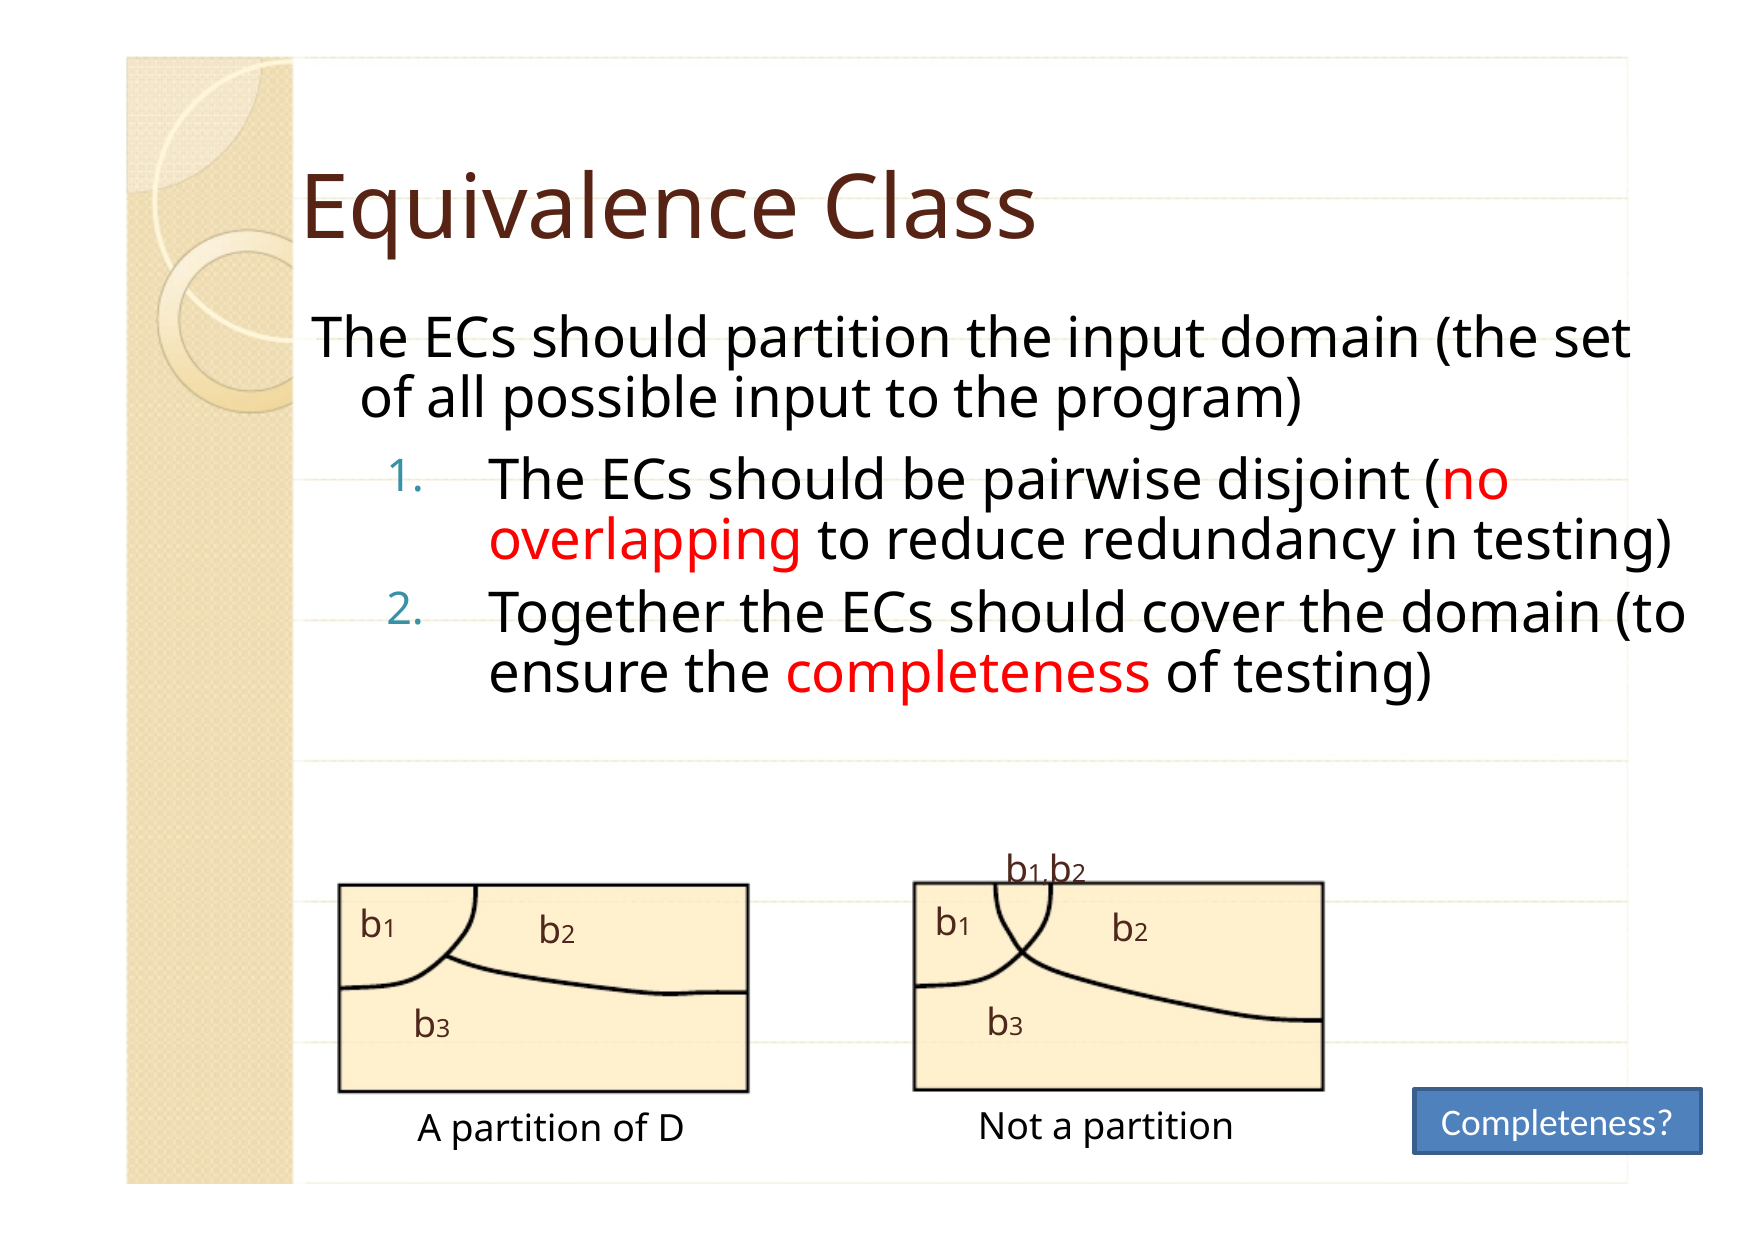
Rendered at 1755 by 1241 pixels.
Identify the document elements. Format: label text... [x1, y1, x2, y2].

text_box Completeness? [1633, 1087, 1703, 1155]
text_box The ECs should be pairwise disjoint (no overlapping to reduce redundancy in testing) Together the ECs should cover the domain (to ensure the completeness of testing) b1,b2 [1633, 445, 1688, 897]
picture [124, 53, 1630, 1184]
